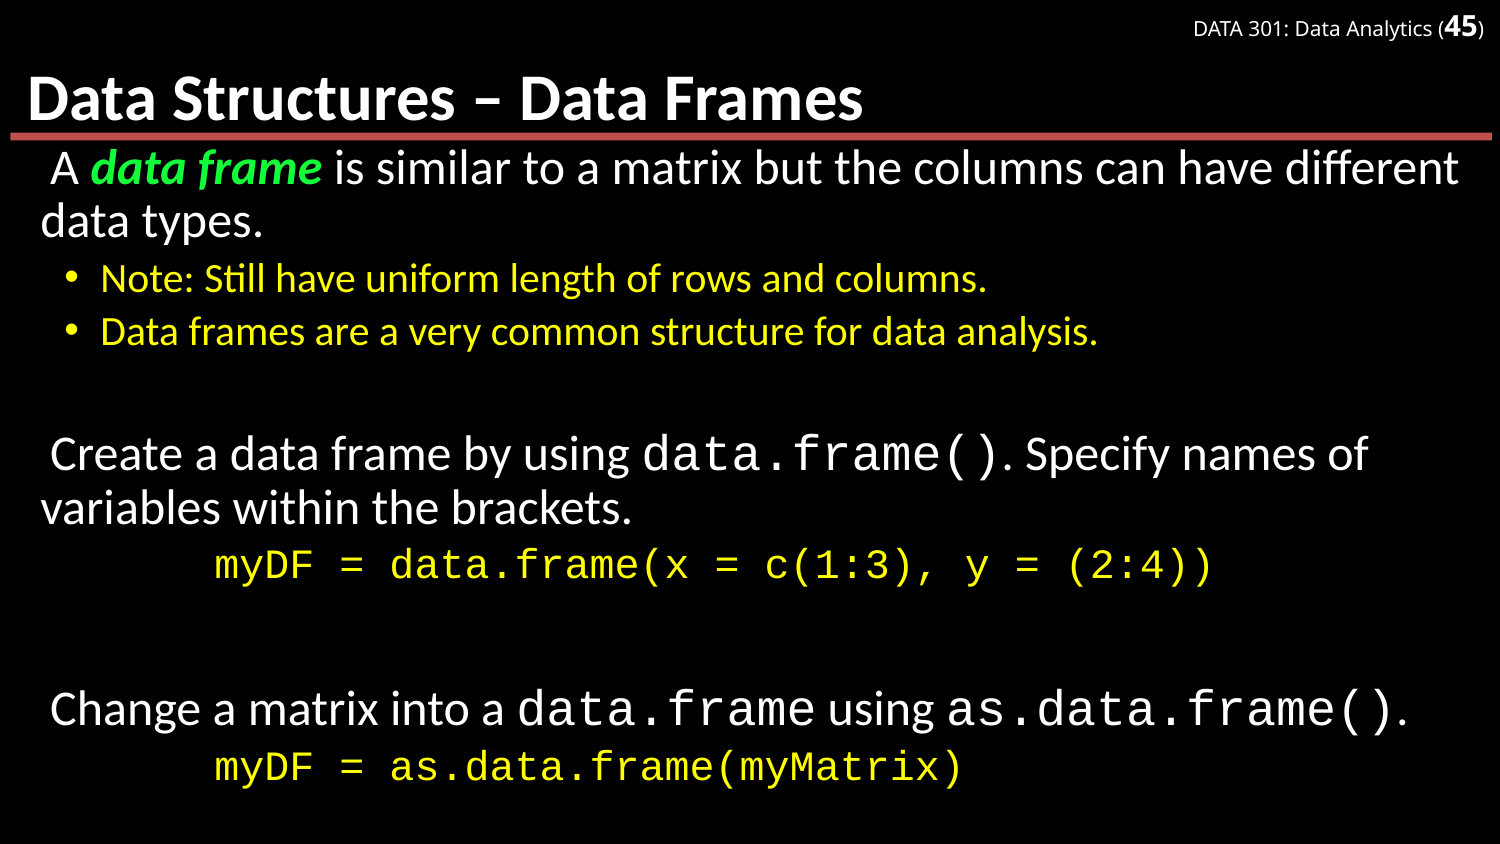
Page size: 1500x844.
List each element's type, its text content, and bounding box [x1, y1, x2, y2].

list A data frame is similar to a matrix but the columns can have different data types. Note: Still have uniform length of rows and columns. Data frames are a very common structure for data analysis. Create a data frame by using data.frame(). Specify names of variables within the brackets. myDF = data.frame(x = c(1:3), y = (2:4)) Change a matrix into a data.frame using as.data.frame(). myDF = as.data.frame(myMatrix) [10, 134, 1492, 835]
title Data Structures – Data Frames [12, 0, 1488, 134]
